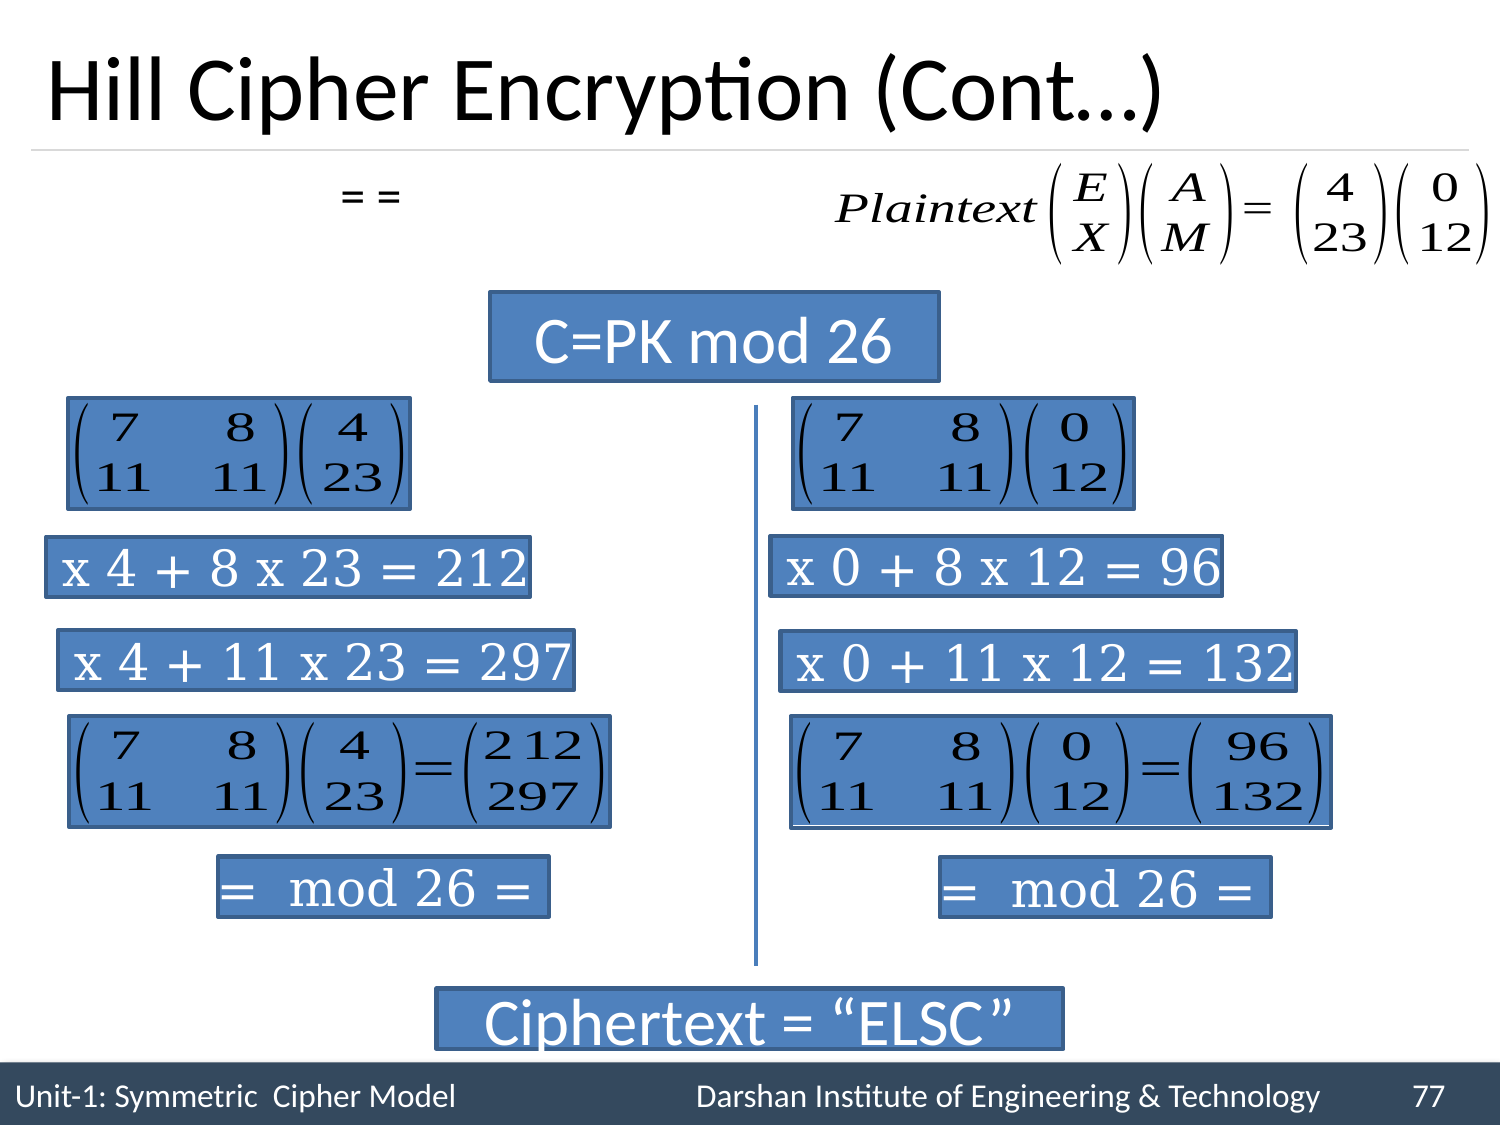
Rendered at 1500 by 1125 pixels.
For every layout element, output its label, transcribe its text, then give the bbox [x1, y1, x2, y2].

title Hill Cipher Encryption (Cont…) [31, 17, 1469, 150]
text_box C=PK mod 26 [488, 290, 941, 383]
text_box Ciphertext = “ELSC” [434, 986, 1065, 1051]
